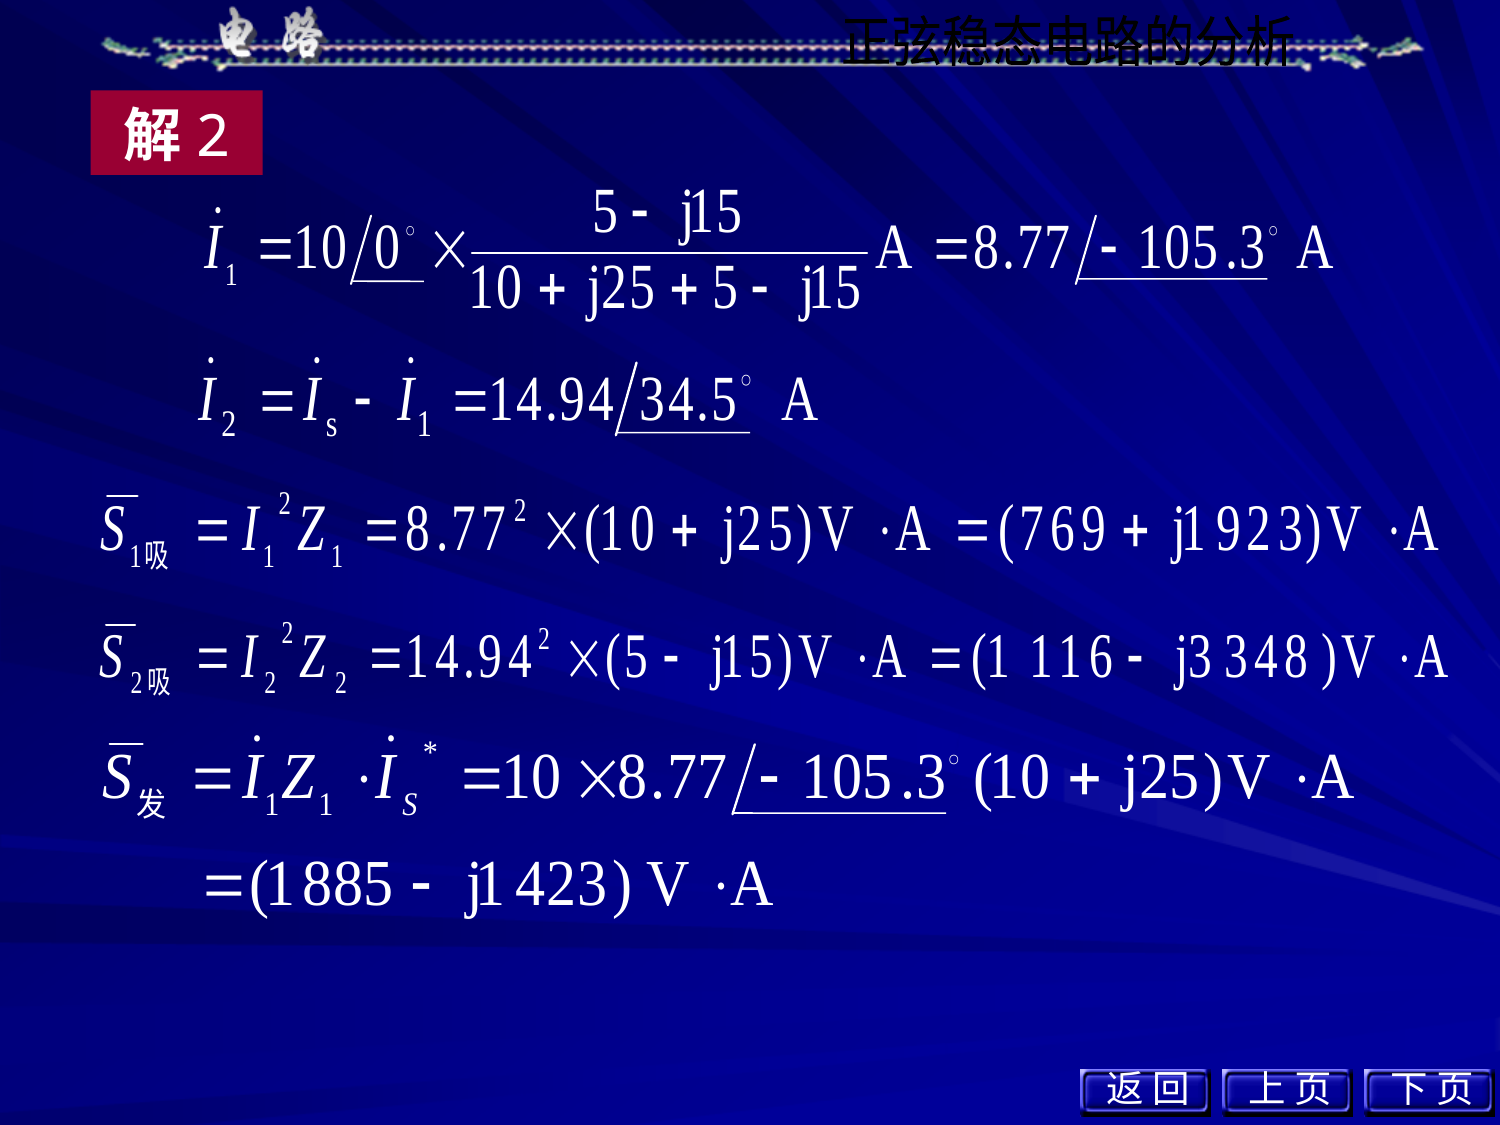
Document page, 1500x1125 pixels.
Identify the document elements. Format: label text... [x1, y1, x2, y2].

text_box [180, 172, 1345, 331]
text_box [1222, 1057, 1353, 1118]
picture [0, 0, 1500, 1125]
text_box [1364, 1057, 1495, 1118]
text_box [76, 479, 1457, 582]
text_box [1080, 1057, 1211, 1118]
text_box 解2 [90, 90, 263, 175]
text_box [159, 269, 834, 450]
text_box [76, 727, 1368, 928]
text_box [76, 609, 1466, 708]
